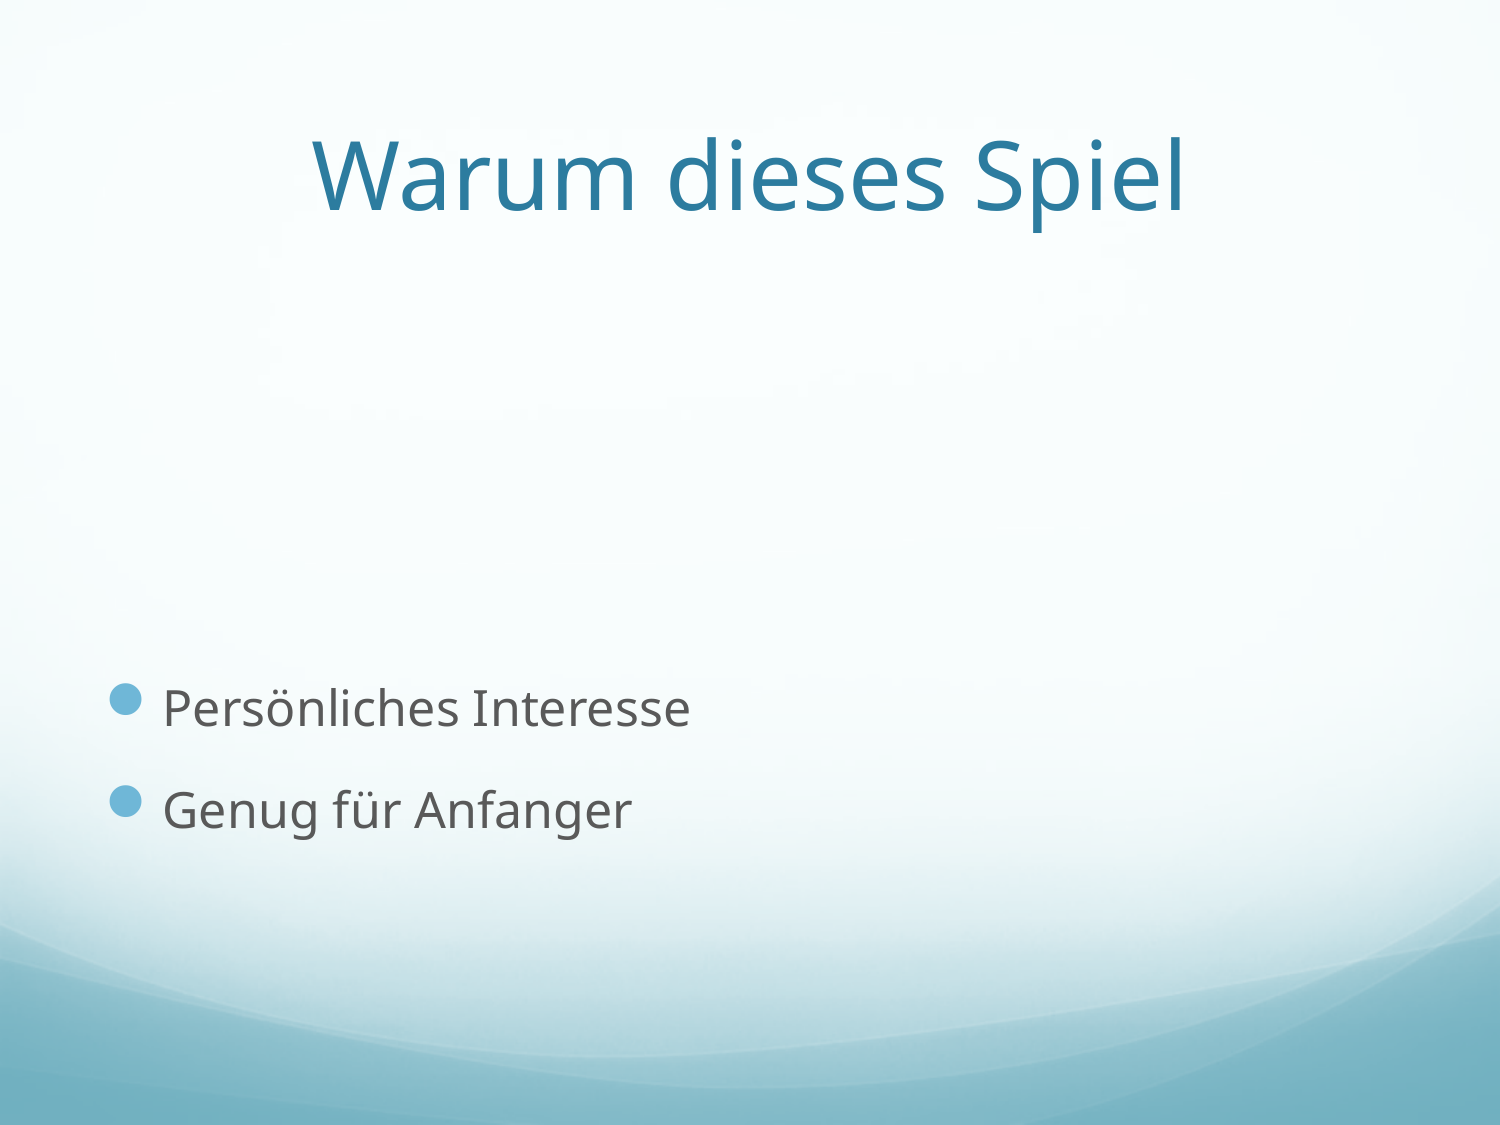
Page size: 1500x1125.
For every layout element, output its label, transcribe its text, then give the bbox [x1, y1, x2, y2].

list Persönliches Interesse Genug für Anfanger [90, 262, 1410, 975]
title Warum dieses Spiel [90, 17, 1410, 237]
